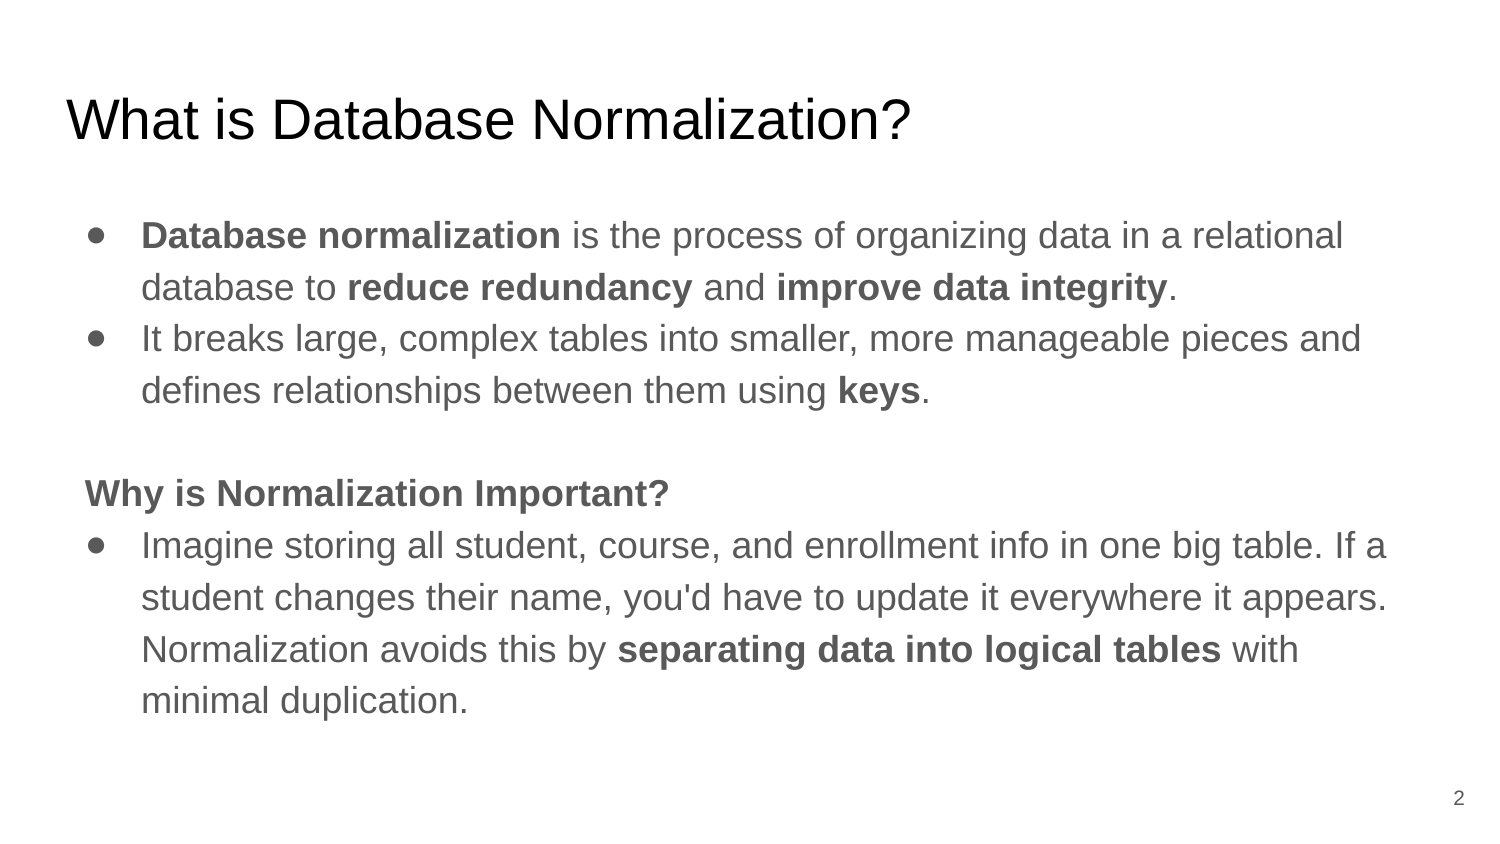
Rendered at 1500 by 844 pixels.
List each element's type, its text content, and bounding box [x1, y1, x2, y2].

list Database normalization is the process of organizing data in a relational database to reduce redundancy and improve data integrity. It breaks large, complex tables into smaller, more manageable pieces and defines relationships between them using keys. Why is Normalization Important? Imagine storing all student, course, and enrollment info in one big table. If a student changes their name, you'd have to update it everywhere it appears. Normalization avoids this by separating data into logical tables with minimal duplication. [51, 189, 1449, 750]
slide_number 2 [1389, 764, 1480, 830]
title What is Database Normalization? [51, 72, 1449, 167]
